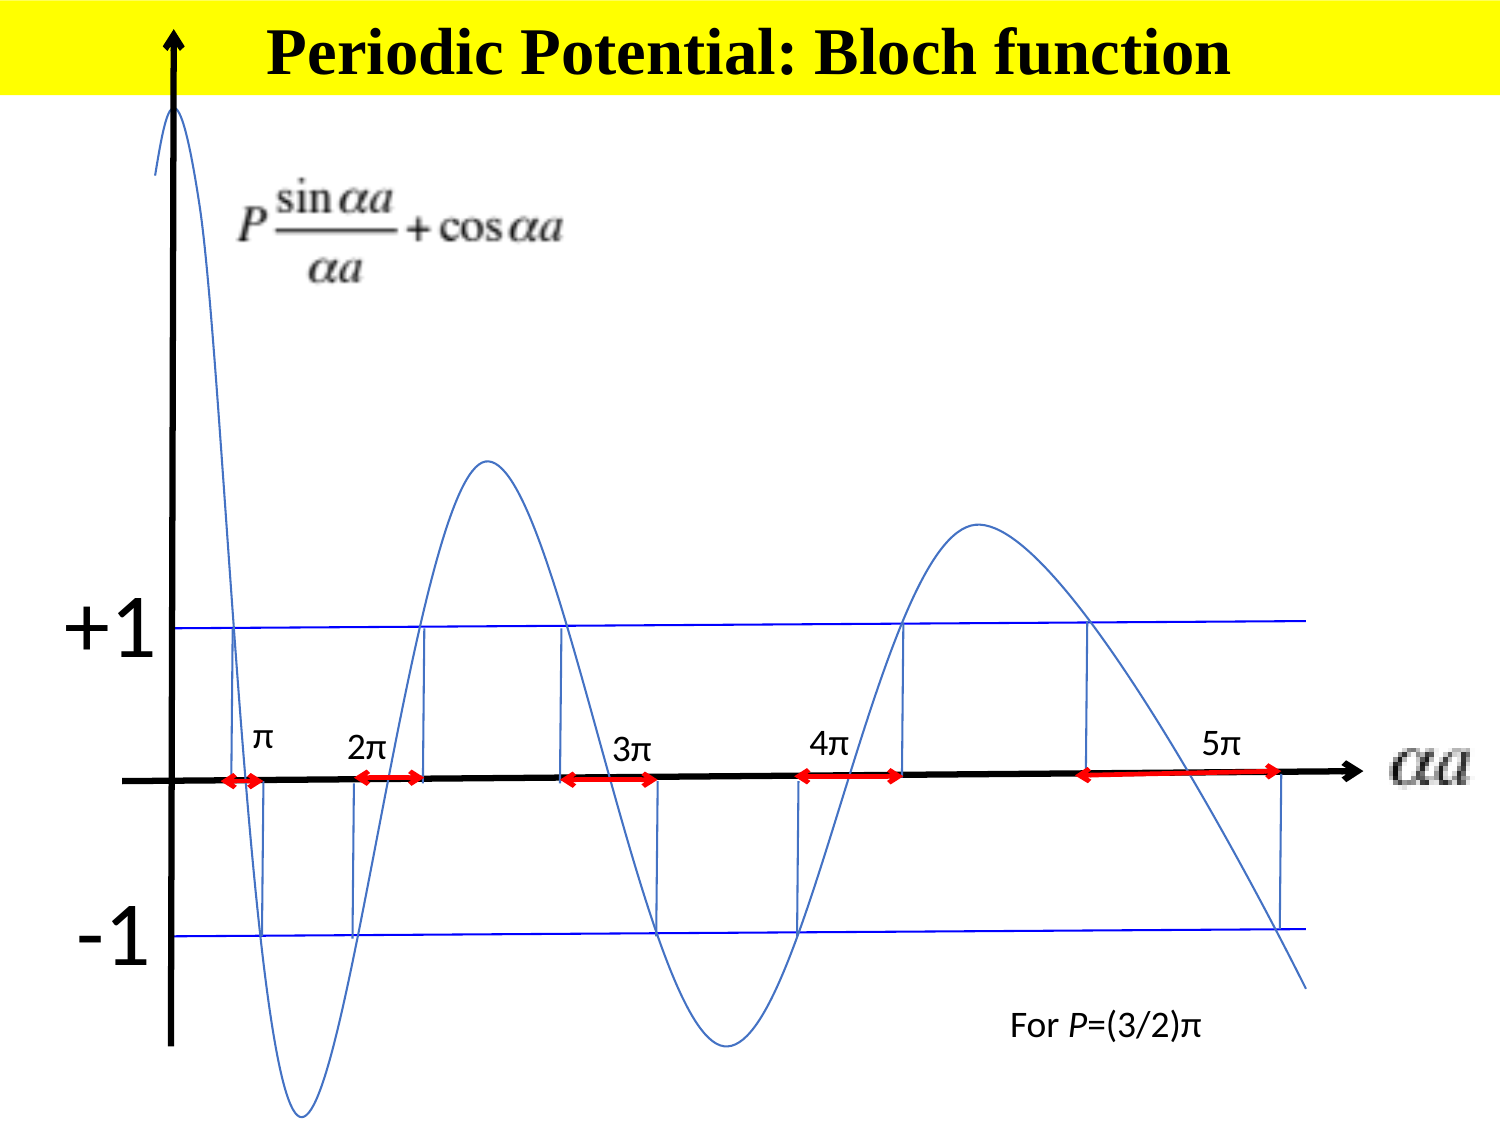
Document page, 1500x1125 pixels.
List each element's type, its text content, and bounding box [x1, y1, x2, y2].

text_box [794, 622, 904, 937]
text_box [220, 628, 264, 937]
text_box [1380, 734, 1481, 796]
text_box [1074, 621, 1282, 930]
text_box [49, 558, 170, 993]
text_box [901, 523, 1092, 621]
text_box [1306, 771, 1364, 782]
text_box [154, 109, 170, 187]
text_box Periodic Potential: Bloch function [0, 0, 1500, 96]
text_box [1232, 937, 1307, 990]
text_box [170, 29, 174, 1047]
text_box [174, 621, 1306, 937]
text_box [559, 628, 658, 937]
text_box [259, 937, 359, 1119]
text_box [352, 628, 425, 939]
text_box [231, 163, 570, 287]
text_box [177, 108, 786, 621]
text_box For P=(3/2)π [995, 992, 1217, 1052]
text_box [656, 937, 799, 1048]
